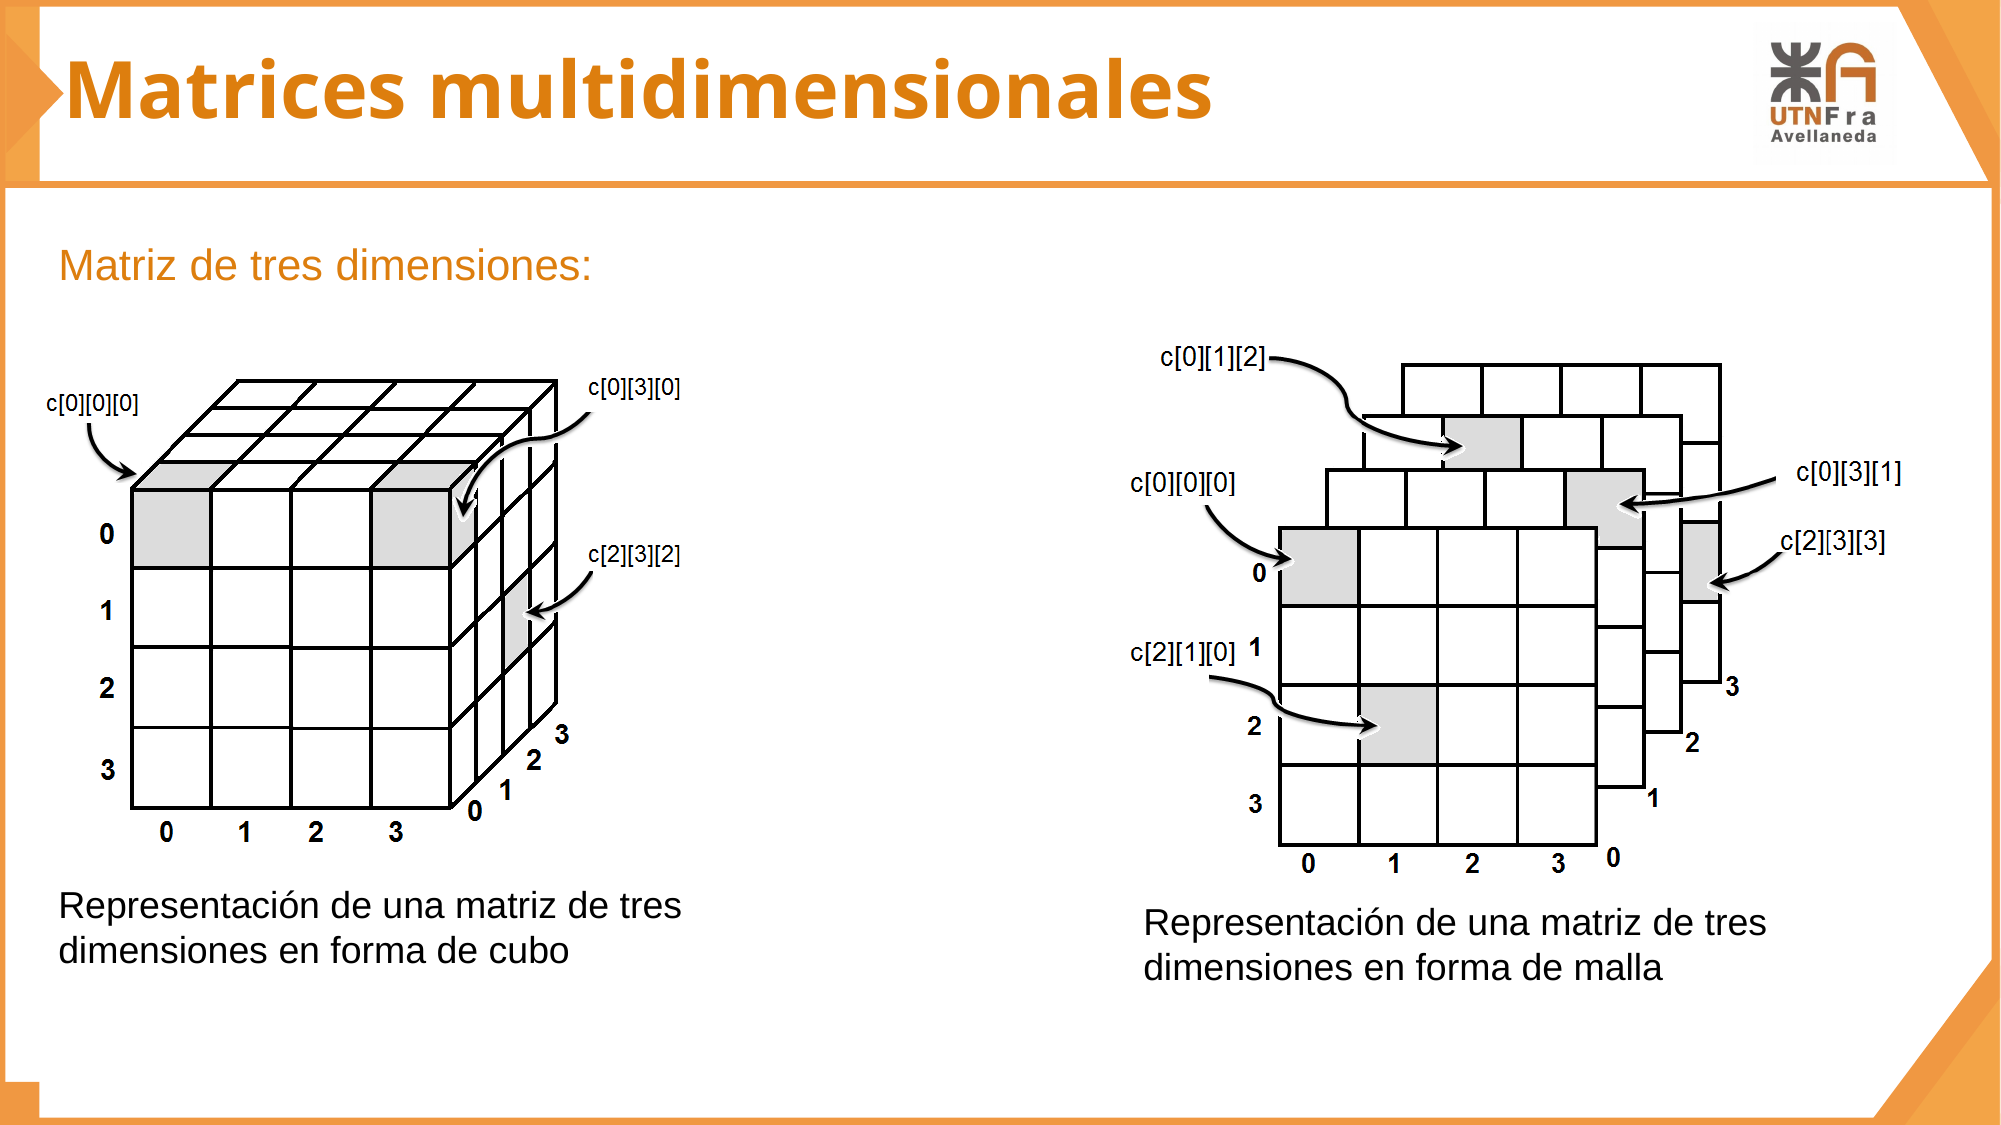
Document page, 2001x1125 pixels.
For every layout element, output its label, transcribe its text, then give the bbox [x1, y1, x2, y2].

text_box Representación de una matriz de tres dimensiones en forma de malla [1128, 889, 1905, 1004]
text_box Matriz de tres dimensiones: [43, 221, 1089, 304]
title Matrices multidimensionales [63, 0, 1699, 203]
text_box Representación de una matriz de tres dimensiones en forma de cubo [43, 865, 819, 986]
picture [43, 376, 680, 847]
picture [1128, 341, 1905, 882]
picture [1753, 22, 1897, 165]
